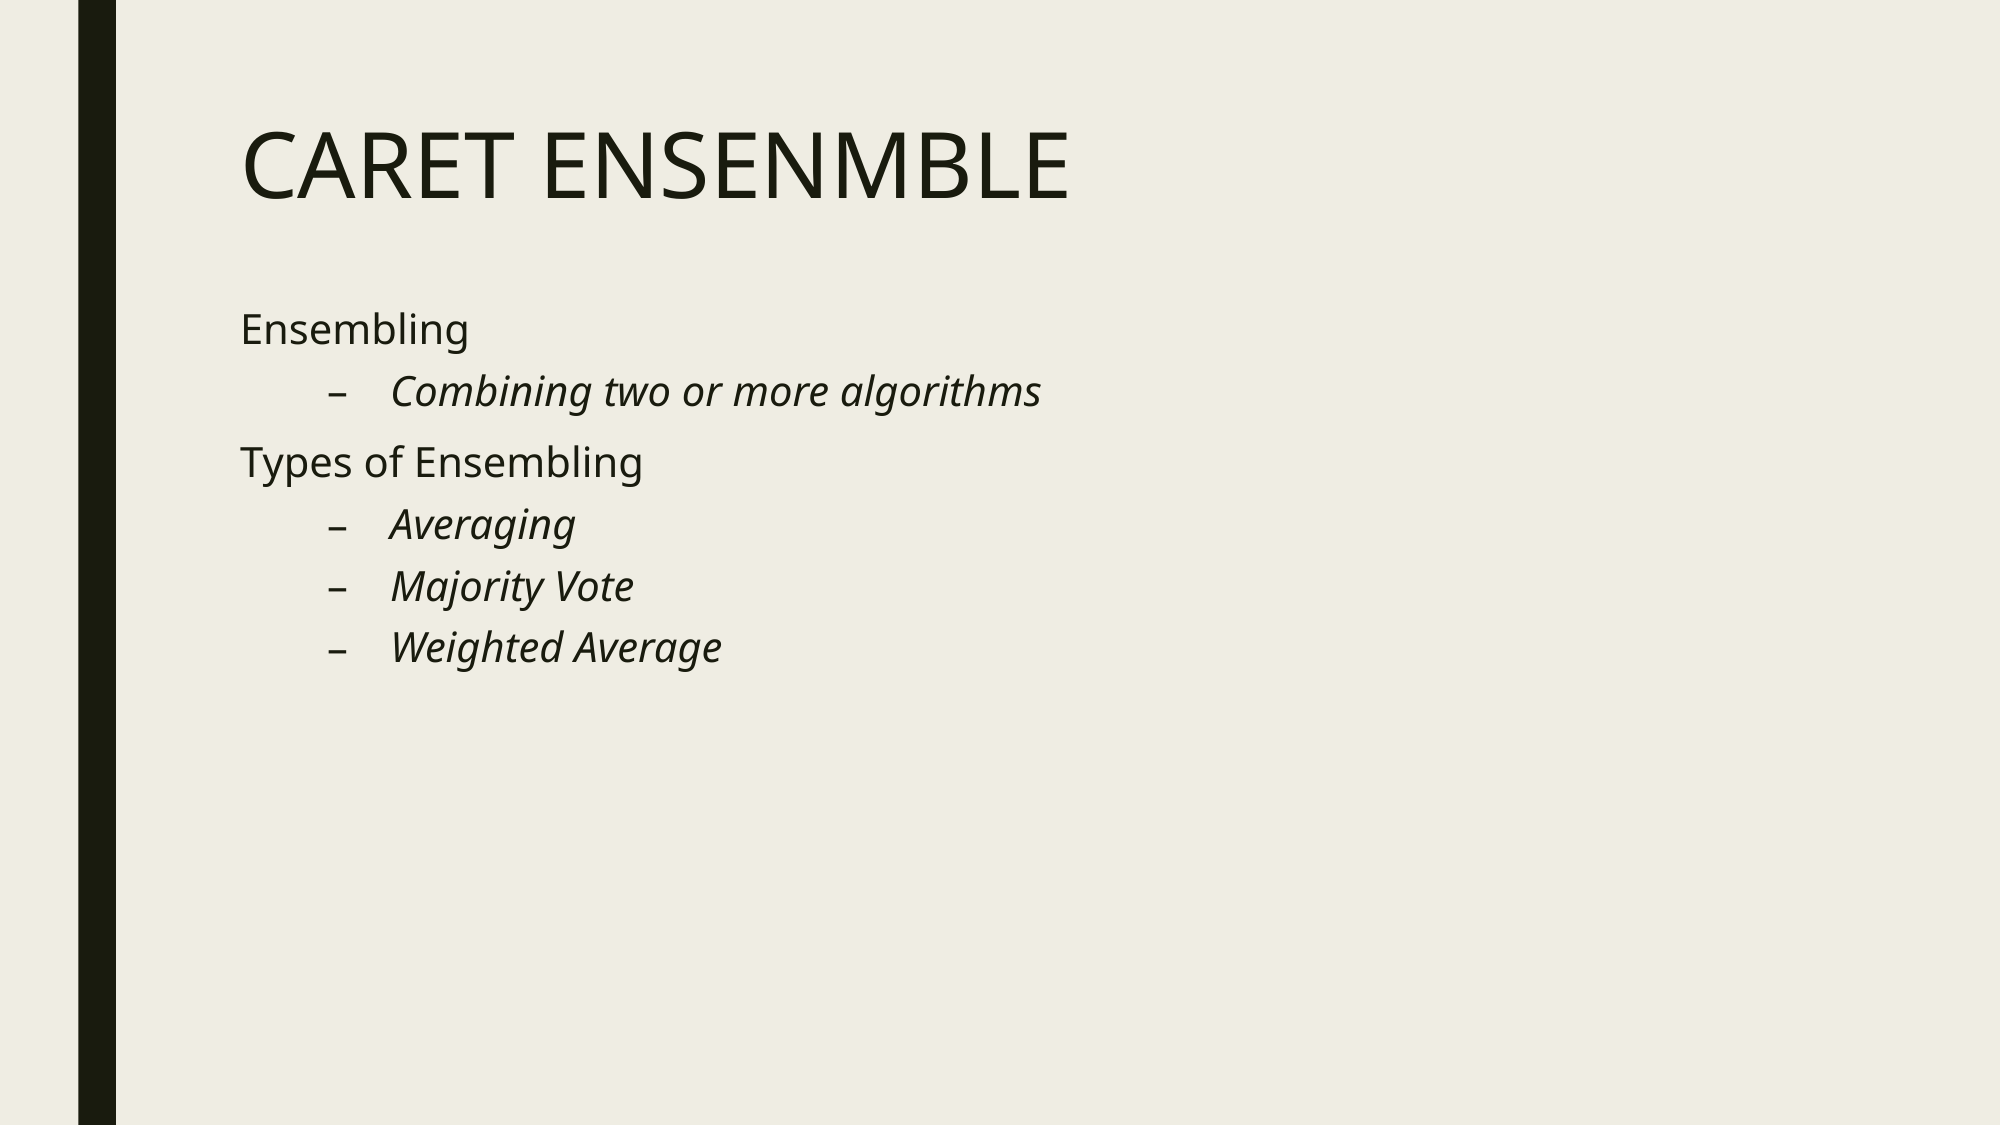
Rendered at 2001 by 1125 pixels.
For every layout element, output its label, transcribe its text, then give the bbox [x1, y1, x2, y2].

title CARET ENSENMBLE [225, 112, 1800, 299]
list Ensembling Combining two or more algorithms Types of Ensembling Averaging Majority Vote Weighted Average [225, 299, 1800, 887]
